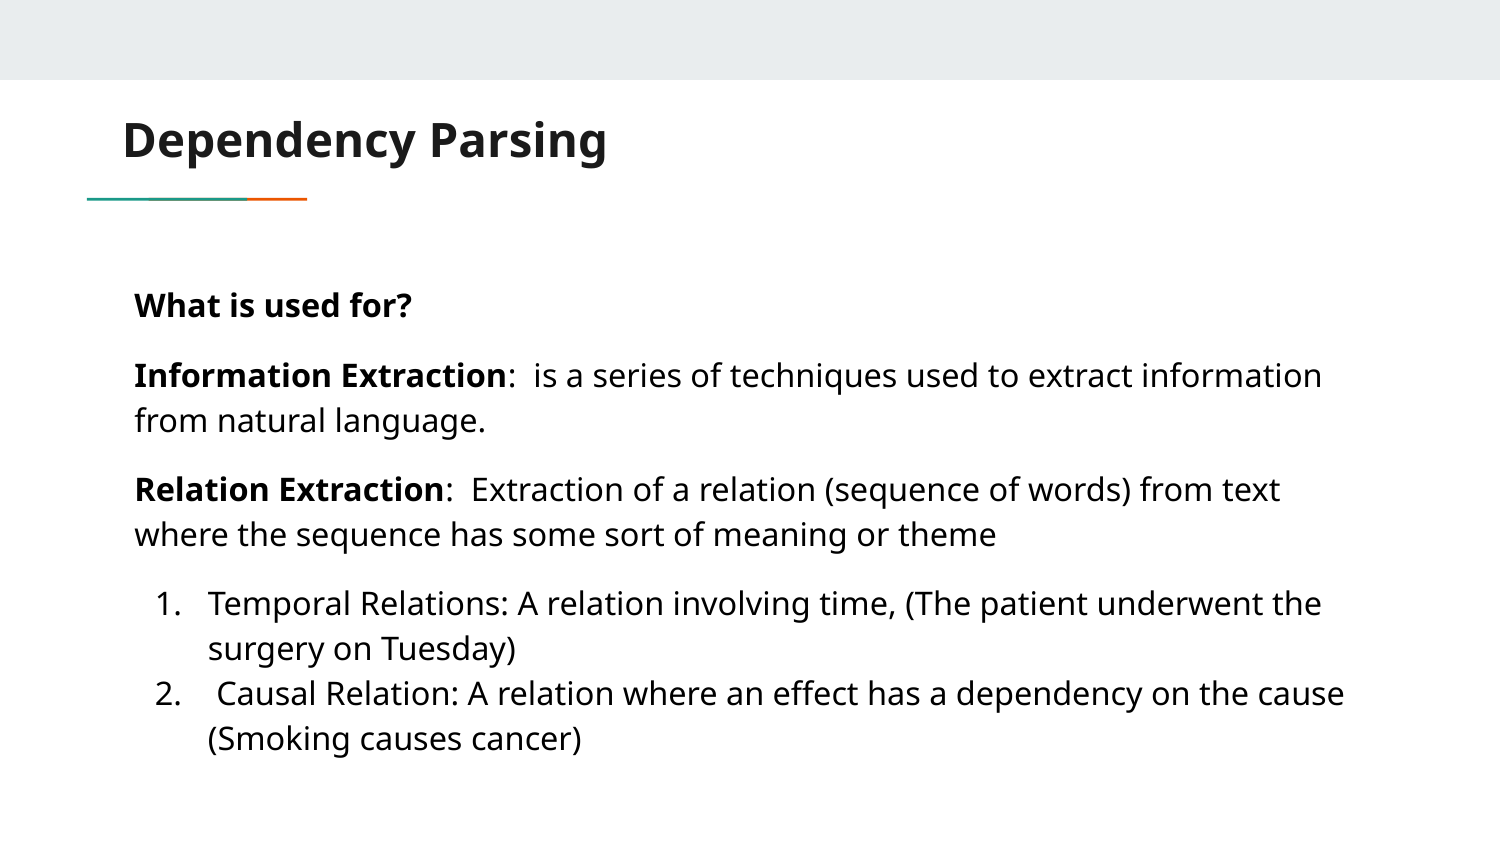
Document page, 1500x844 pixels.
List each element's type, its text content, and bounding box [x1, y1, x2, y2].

title Dependency Parsing [106, 95, 1369, 183]
list What is used for? Information Extraction: is a series of techniques used to extract information from natural language. Relation Extraction: Extraction of a relation (sequence of words) from text where the sequence has some sort of meaning or theme Temporal Relations: A relation involving time, (The patient underwent the surgery on Tuesday) Causal Relation: A relation where an effect has a dependency on the cause (Smoking causes cancer) [119, 264, 1381, 844]
